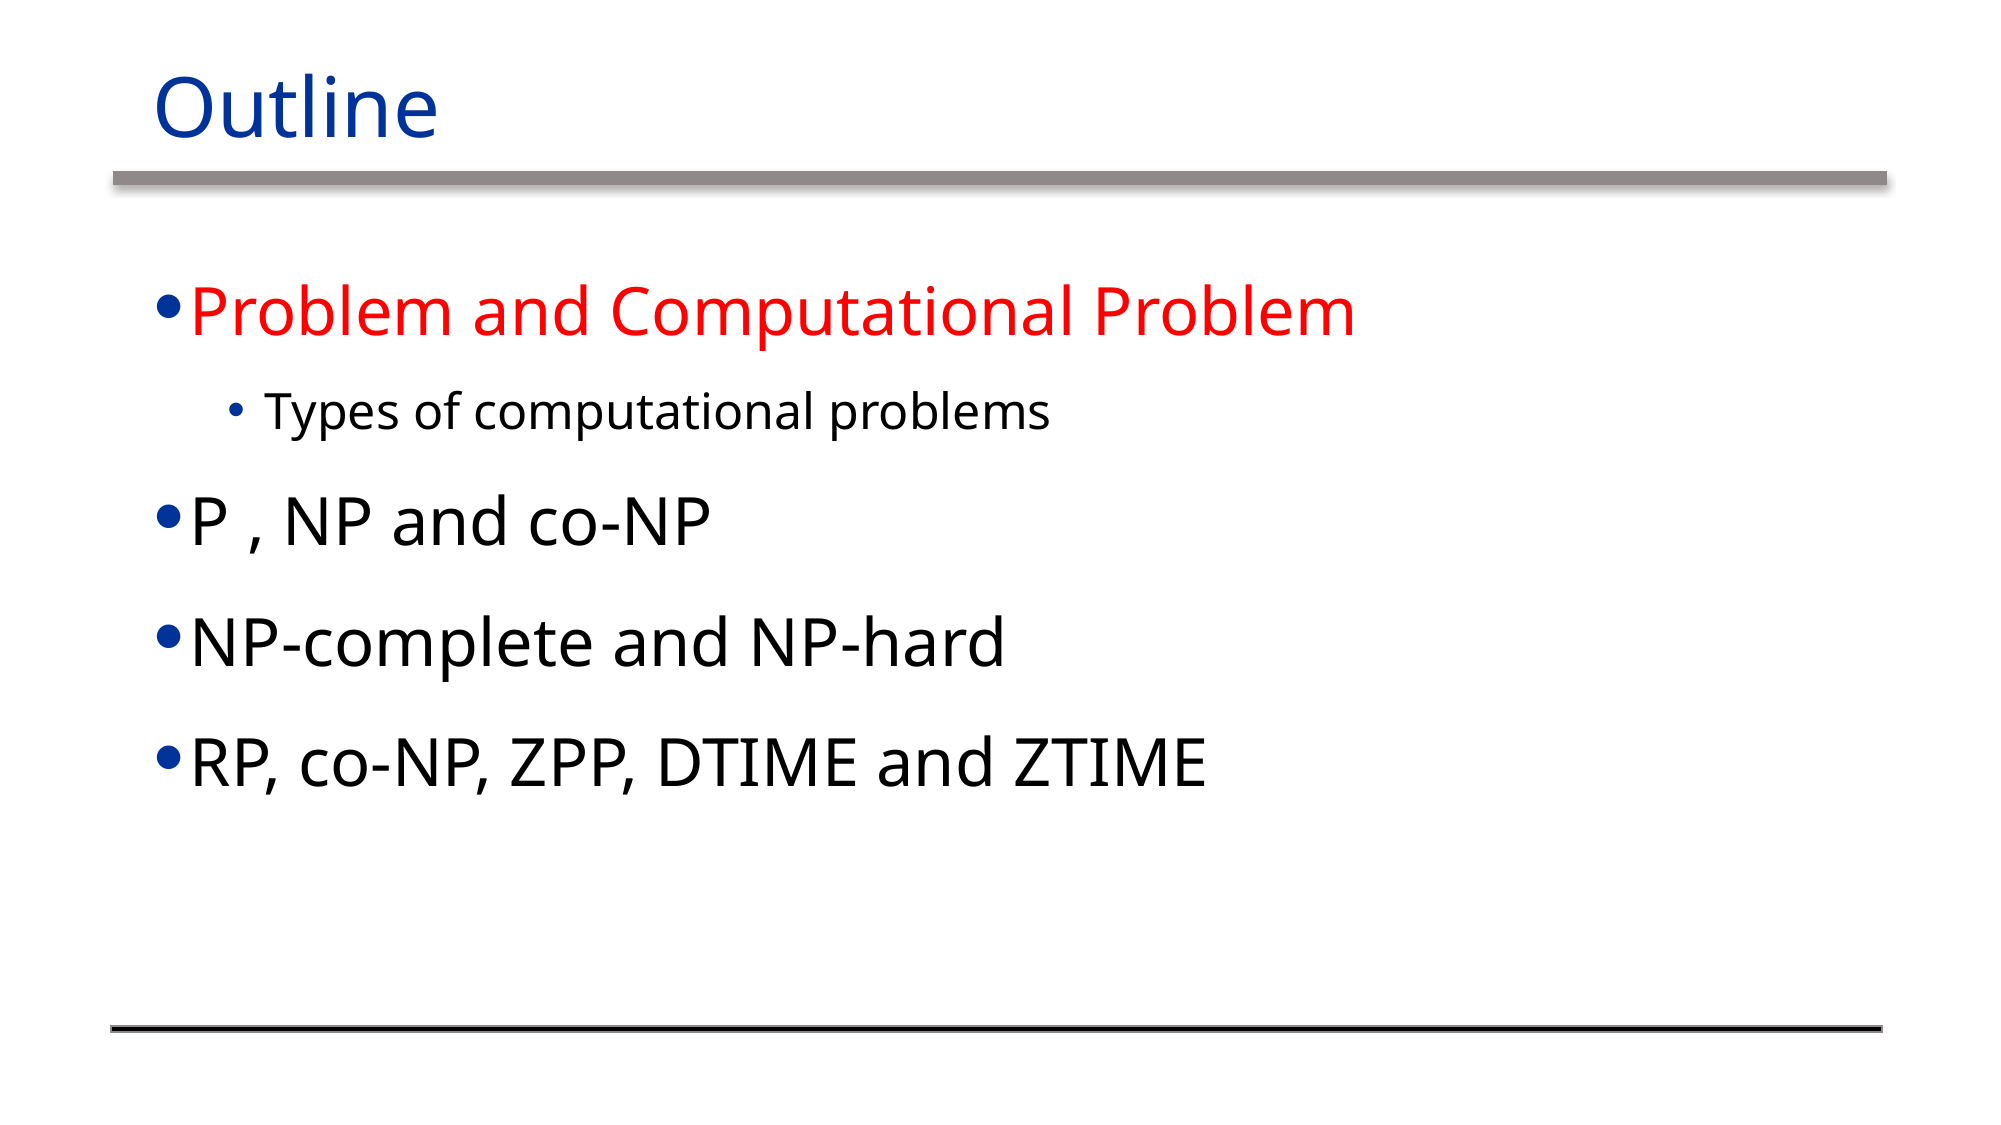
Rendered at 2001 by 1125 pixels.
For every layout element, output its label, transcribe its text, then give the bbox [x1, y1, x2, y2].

title Outline [137, 37, 1818, 185]
list Problem and Computational Problem Types of computational problems P , NP and co-NP NP-complete and NP-hard RP, co-NP, ZPP, DTIME and ZTIME [137, 221, 1863, 1014]
